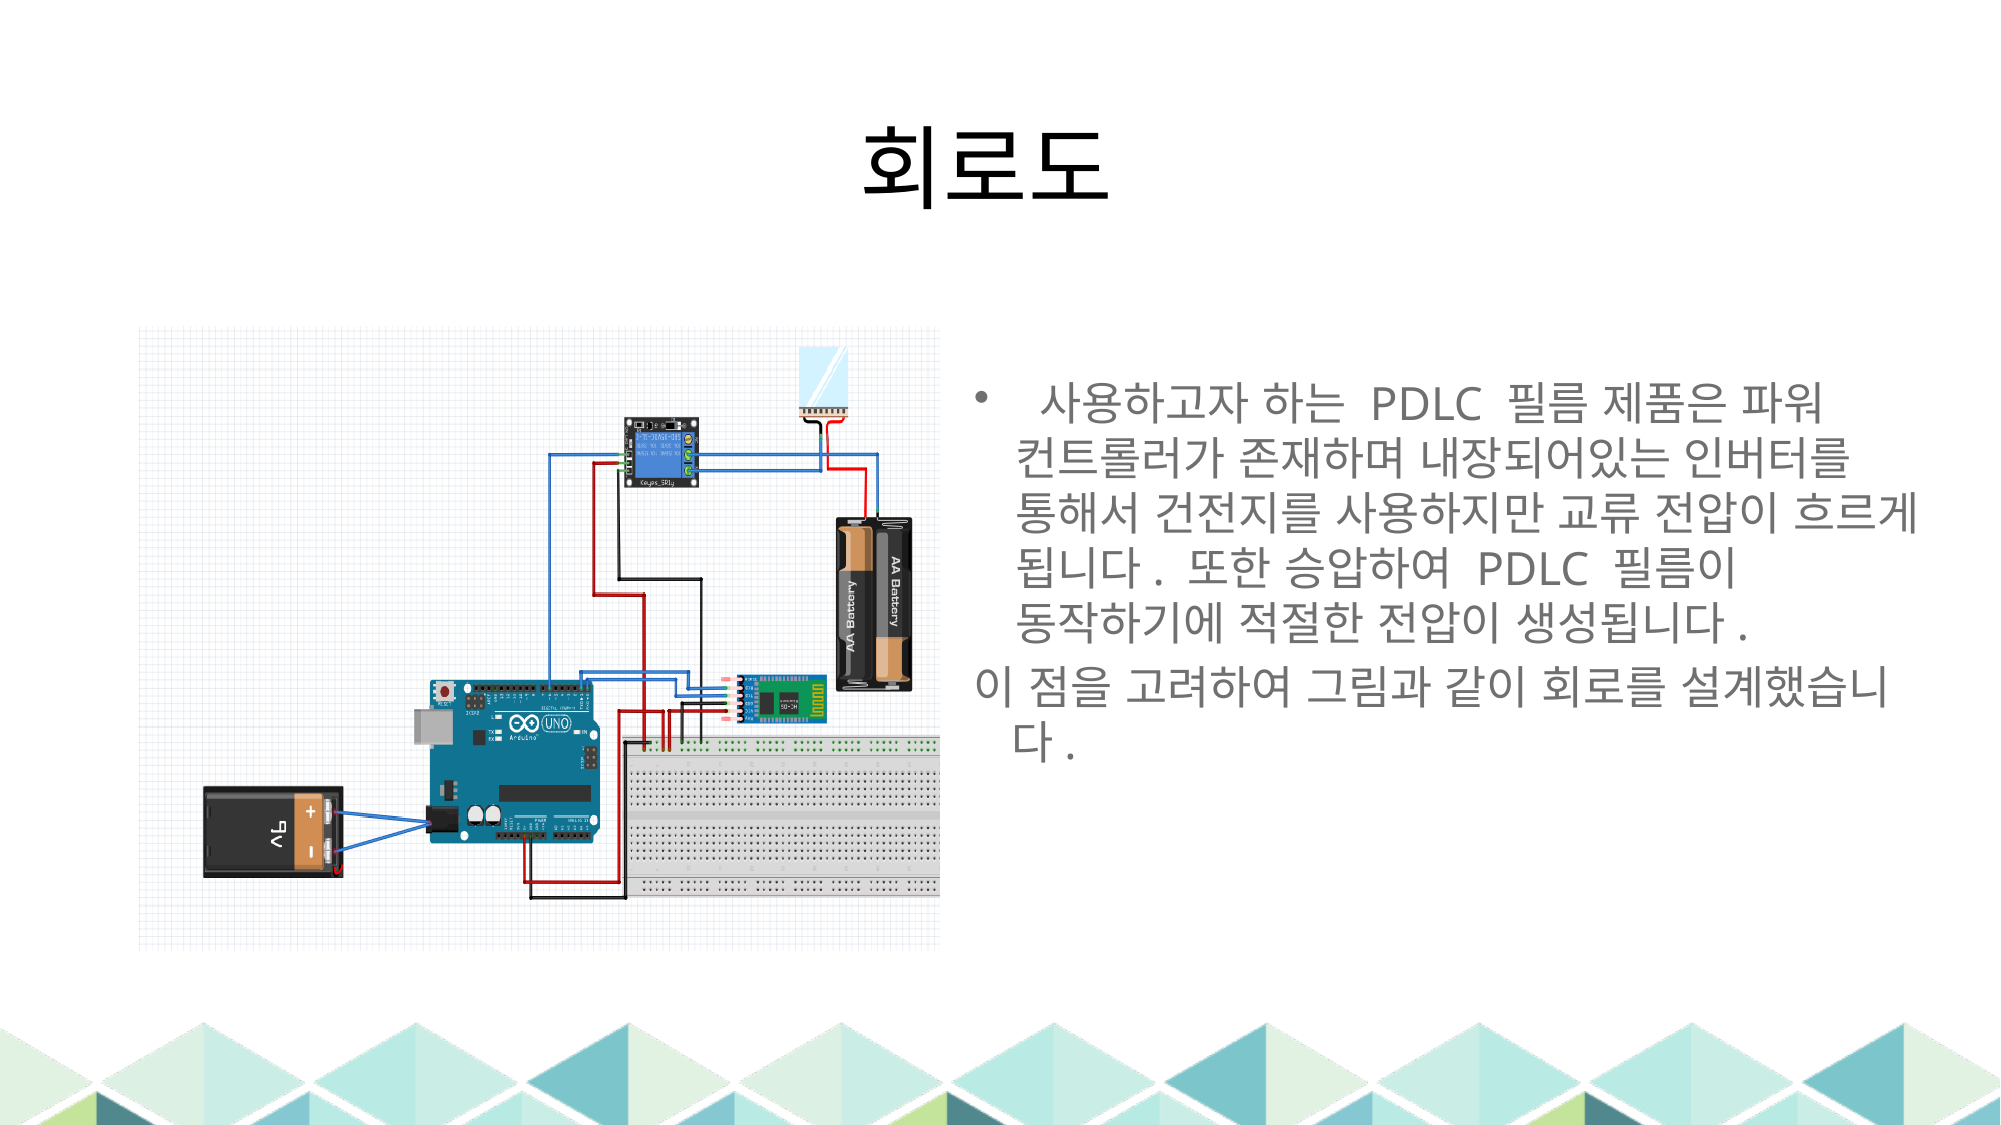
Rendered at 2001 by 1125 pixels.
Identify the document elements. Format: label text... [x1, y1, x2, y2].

title 회로도 [123, 56, 1849, 275]
list 사용하고자 하는 PDLC 필름 제품은 파워 컨트롤러가 존재하며 내장되어있는 인버터를 통해서 건전지를 사용하지만 교류 전압이 흐르게 됩니다. 또한 승압하여 PDLC 필름이 동작하기에 적절한 전압이 생성됩니다. 이 점을 고려하여 그림과 같이 회로를 설계했습니다. [958, 367, 1970, 853]
picture [0, 0, 2001, 1125]
